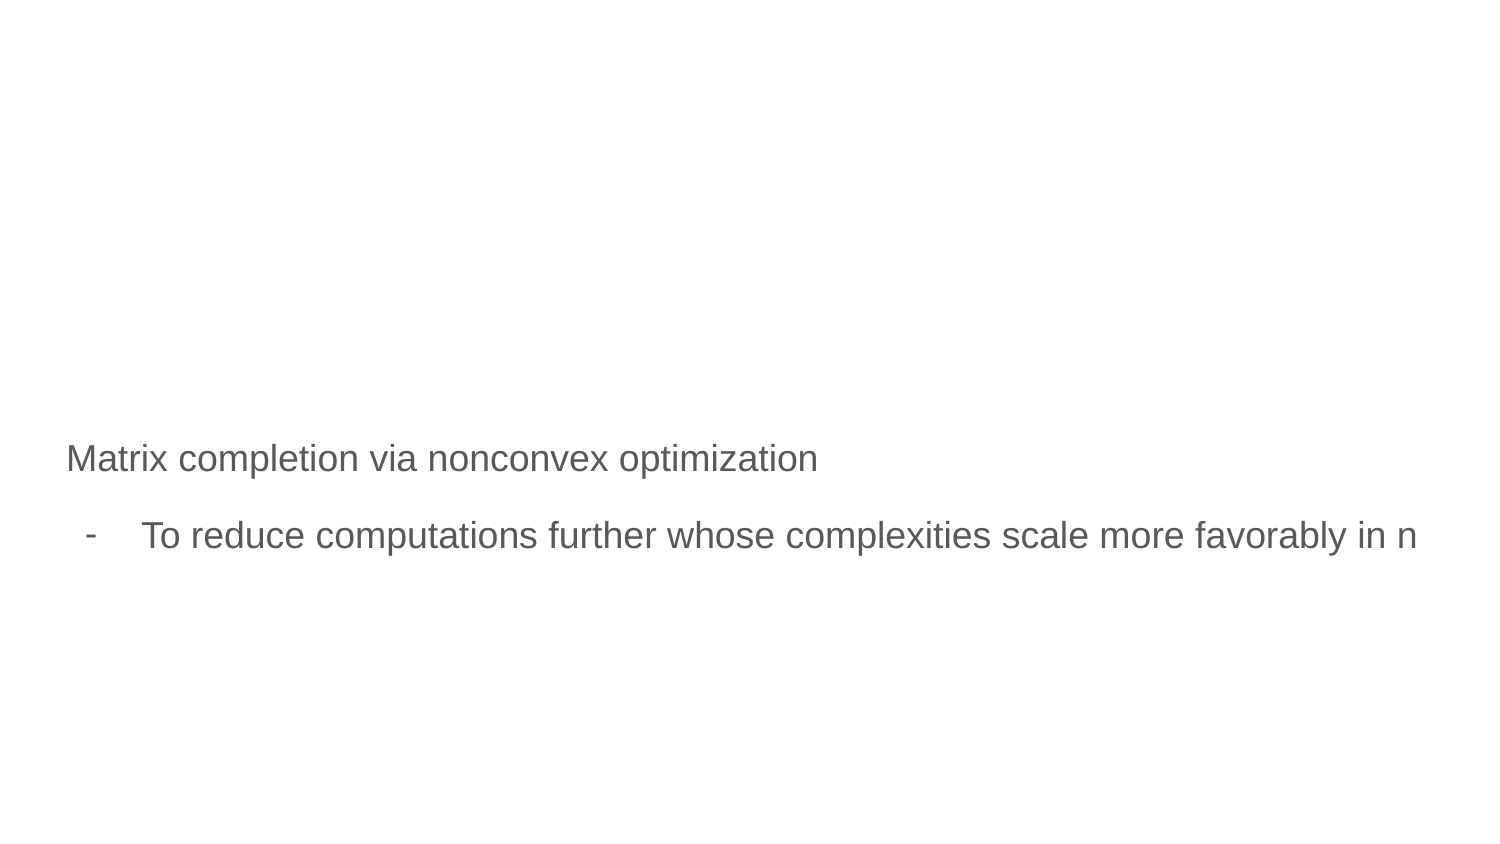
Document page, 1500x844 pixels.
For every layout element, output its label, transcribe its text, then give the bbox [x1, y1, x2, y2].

list Matrix completion via nonconvex optimization To reduce computations further whose complexities scale more favorably in n [51, 189, 1449, 750]
